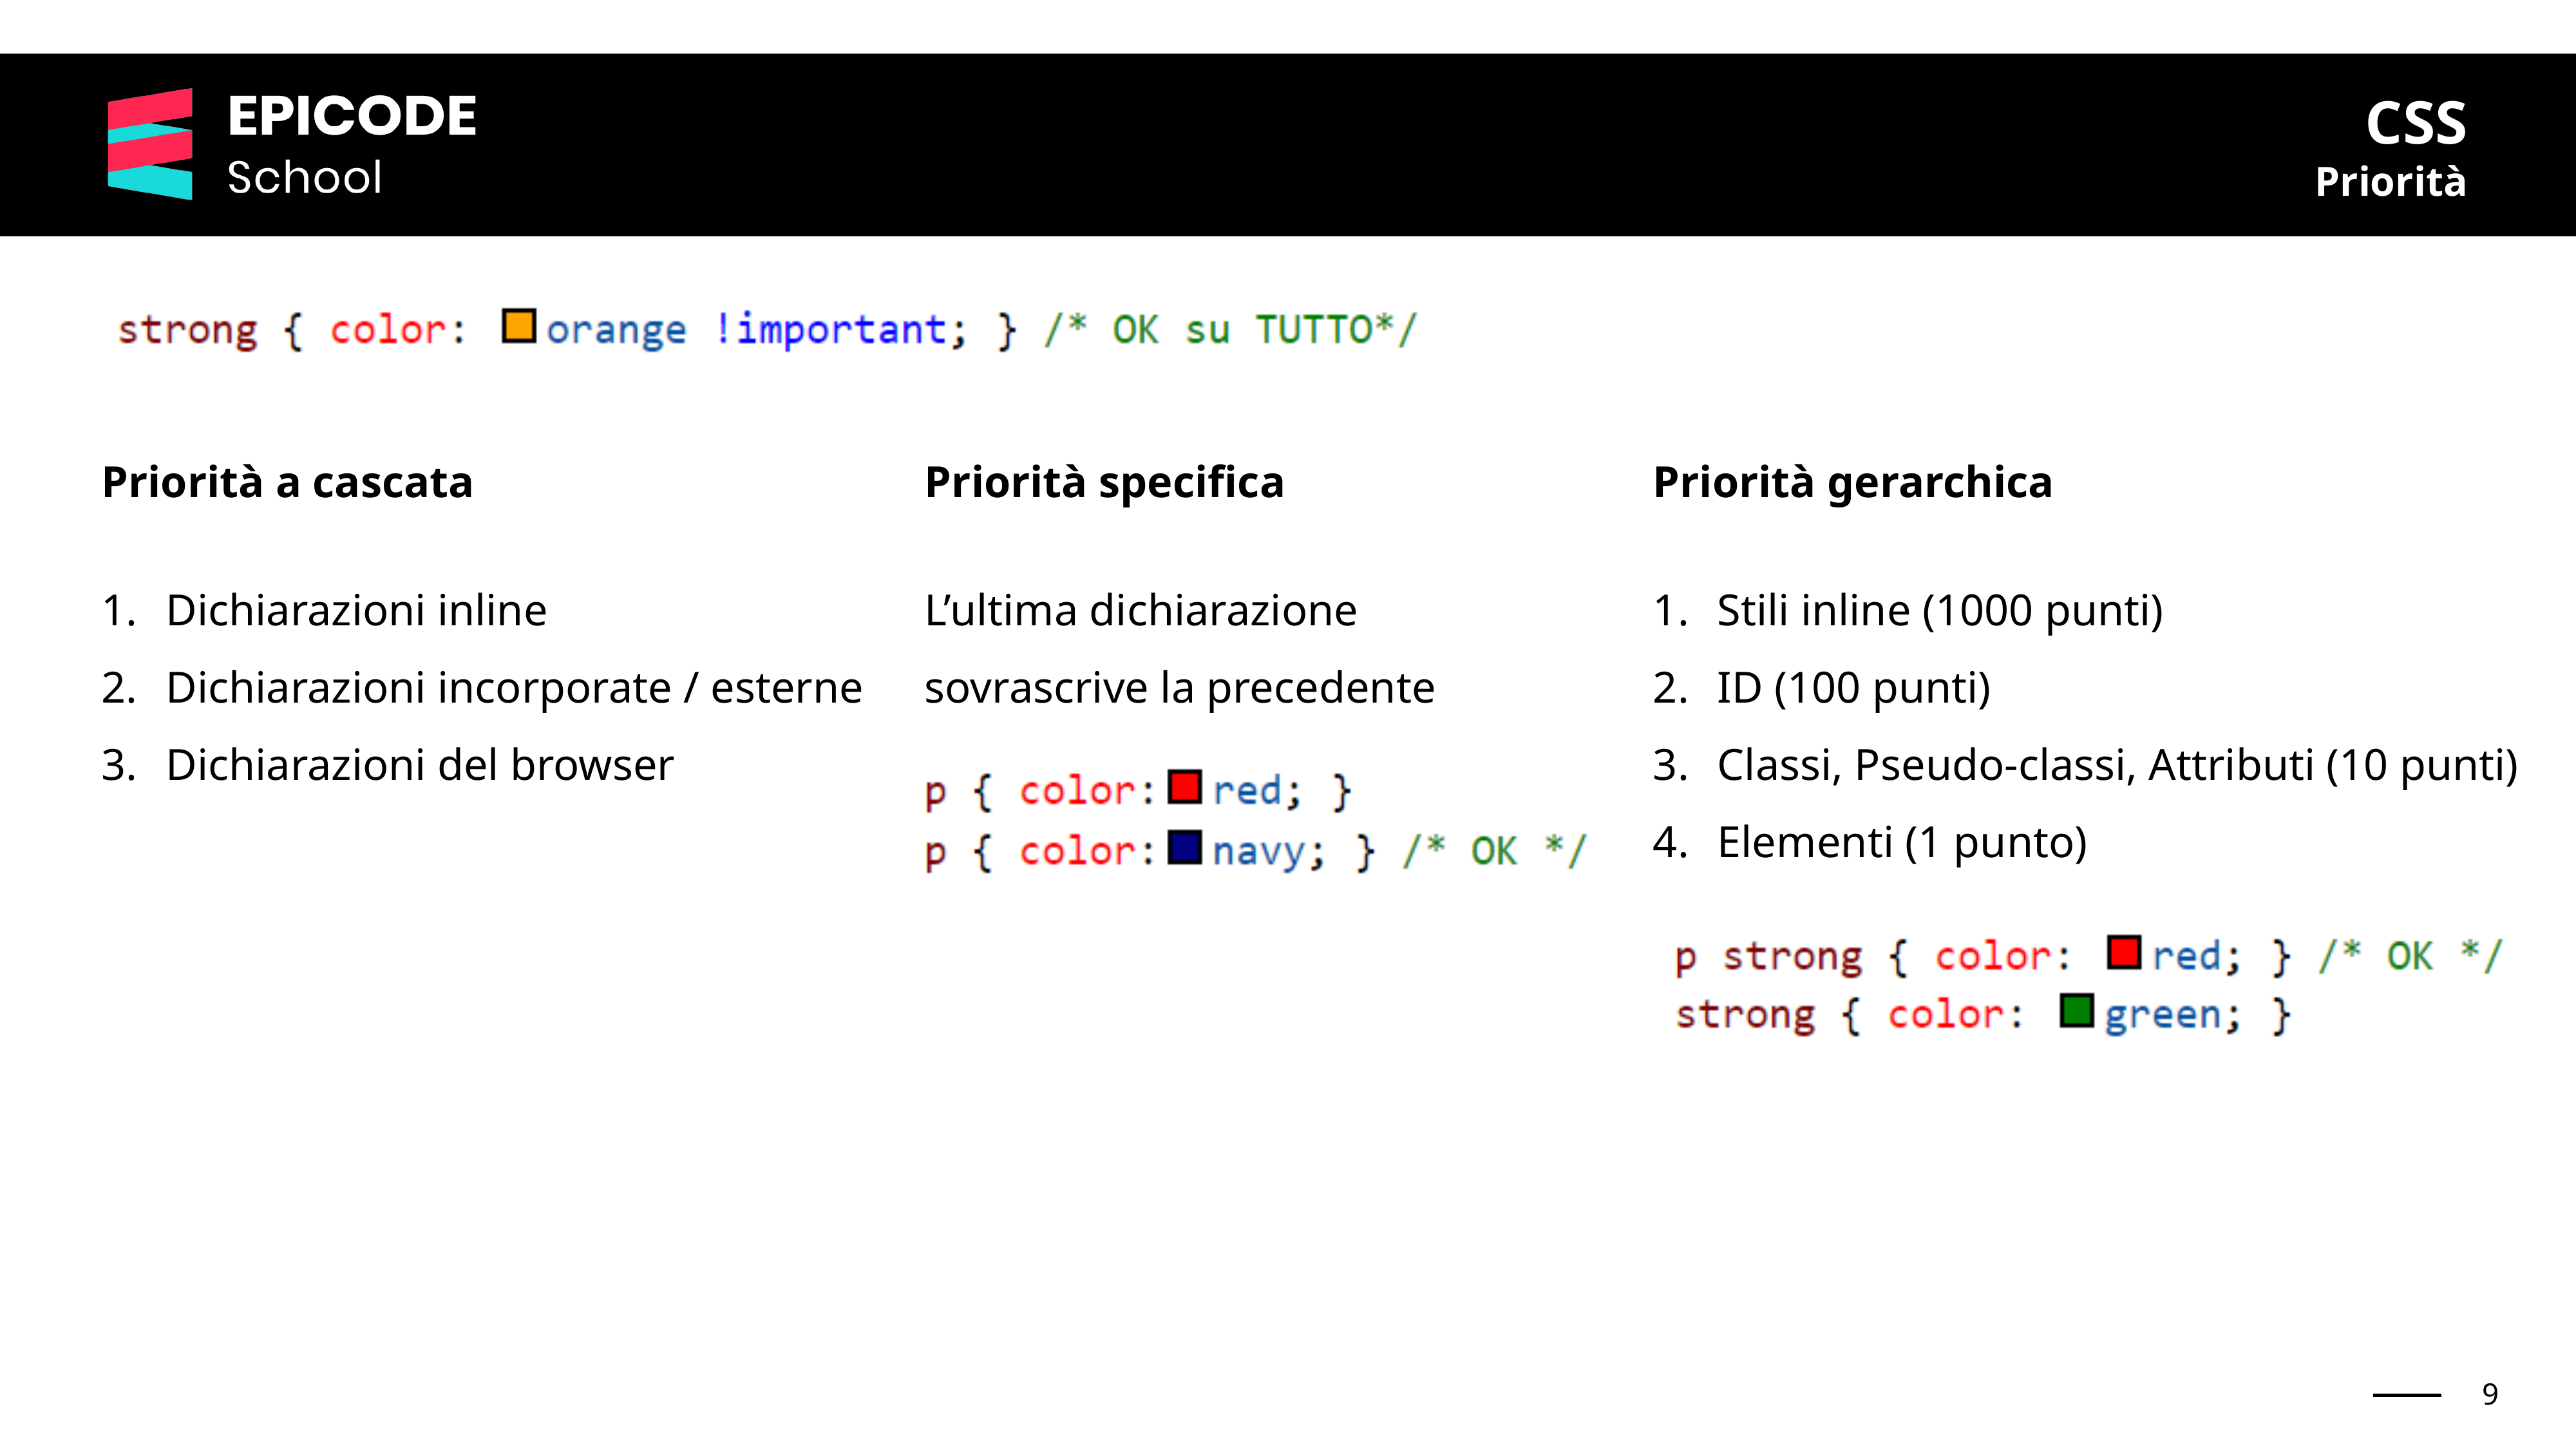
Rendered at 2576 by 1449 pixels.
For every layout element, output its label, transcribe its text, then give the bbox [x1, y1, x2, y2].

text_box L’ultima dichiarazione sovrascrive la precedente [924, 557, 1540, 739]
text_box Priorità specifica [924, 450, 1667, 511]
text_box Priorità gerarchica [1667, 450, 2395, 511]
text_box Priorità a cascata [101, 450, 843, 511]
text_box CSS Priorità [97, 79, 2474, 210]
picture [889, 740, 1642, 906]
slide_number ‹#› [2443, 1372, 2538, 1419]
picture [1653, 905, 2562, 1061]
text_box Dichiarazioni inline Dichiarazioni incorporate / esterne Dichiarazioni del browser [101, 557, 924, 859]
text_box Stili inline (1000 punti) ID (100 punti) Classi, Pseudo-classi, Attributi (10 punti) Elementi (1 punto) [1653, 557, 2543, 859]
picture [101, 298, 1433, 368]
